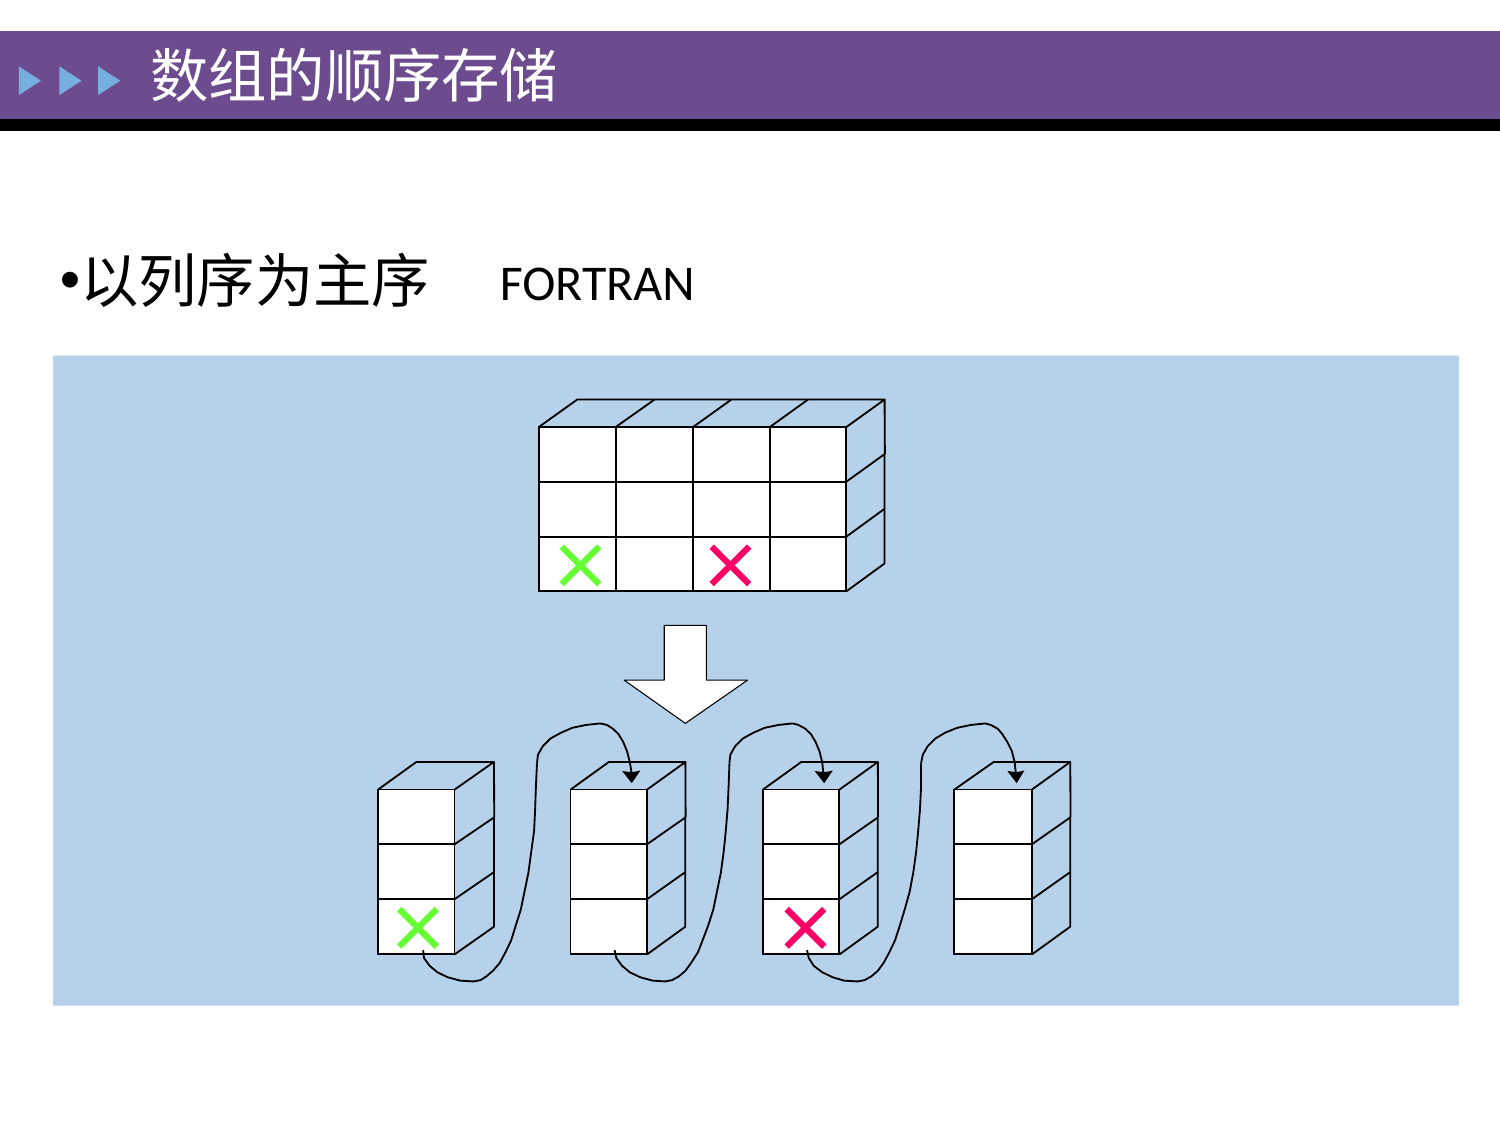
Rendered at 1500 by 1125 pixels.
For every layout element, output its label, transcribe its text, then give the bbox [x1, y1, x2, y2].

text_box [399, 909, 437, 947]
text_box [711, 546, 750, 585]
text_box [561, 546, 600, 585]
text_box 数组的顺序存储 [135, 31, 1009, 117]
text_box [1025, 761, 1071, 955]
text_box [614, 723, 806, 982]
text_box 以列序为主序 [45, 236, 445, 322]
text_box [786, 909, 825, 947]
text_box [538, 399, 885, 592]
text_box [378, 761, 423, 955]
text_box [53, 355, 1459, 1006]
text_box [624, 625, 748, 723]
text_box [806, 723, 1025, 982]
text_box FORTRAN [485, 243, 710, 319]
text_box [423, 723, 614, 982]
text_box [762, 761, 806, 955]
